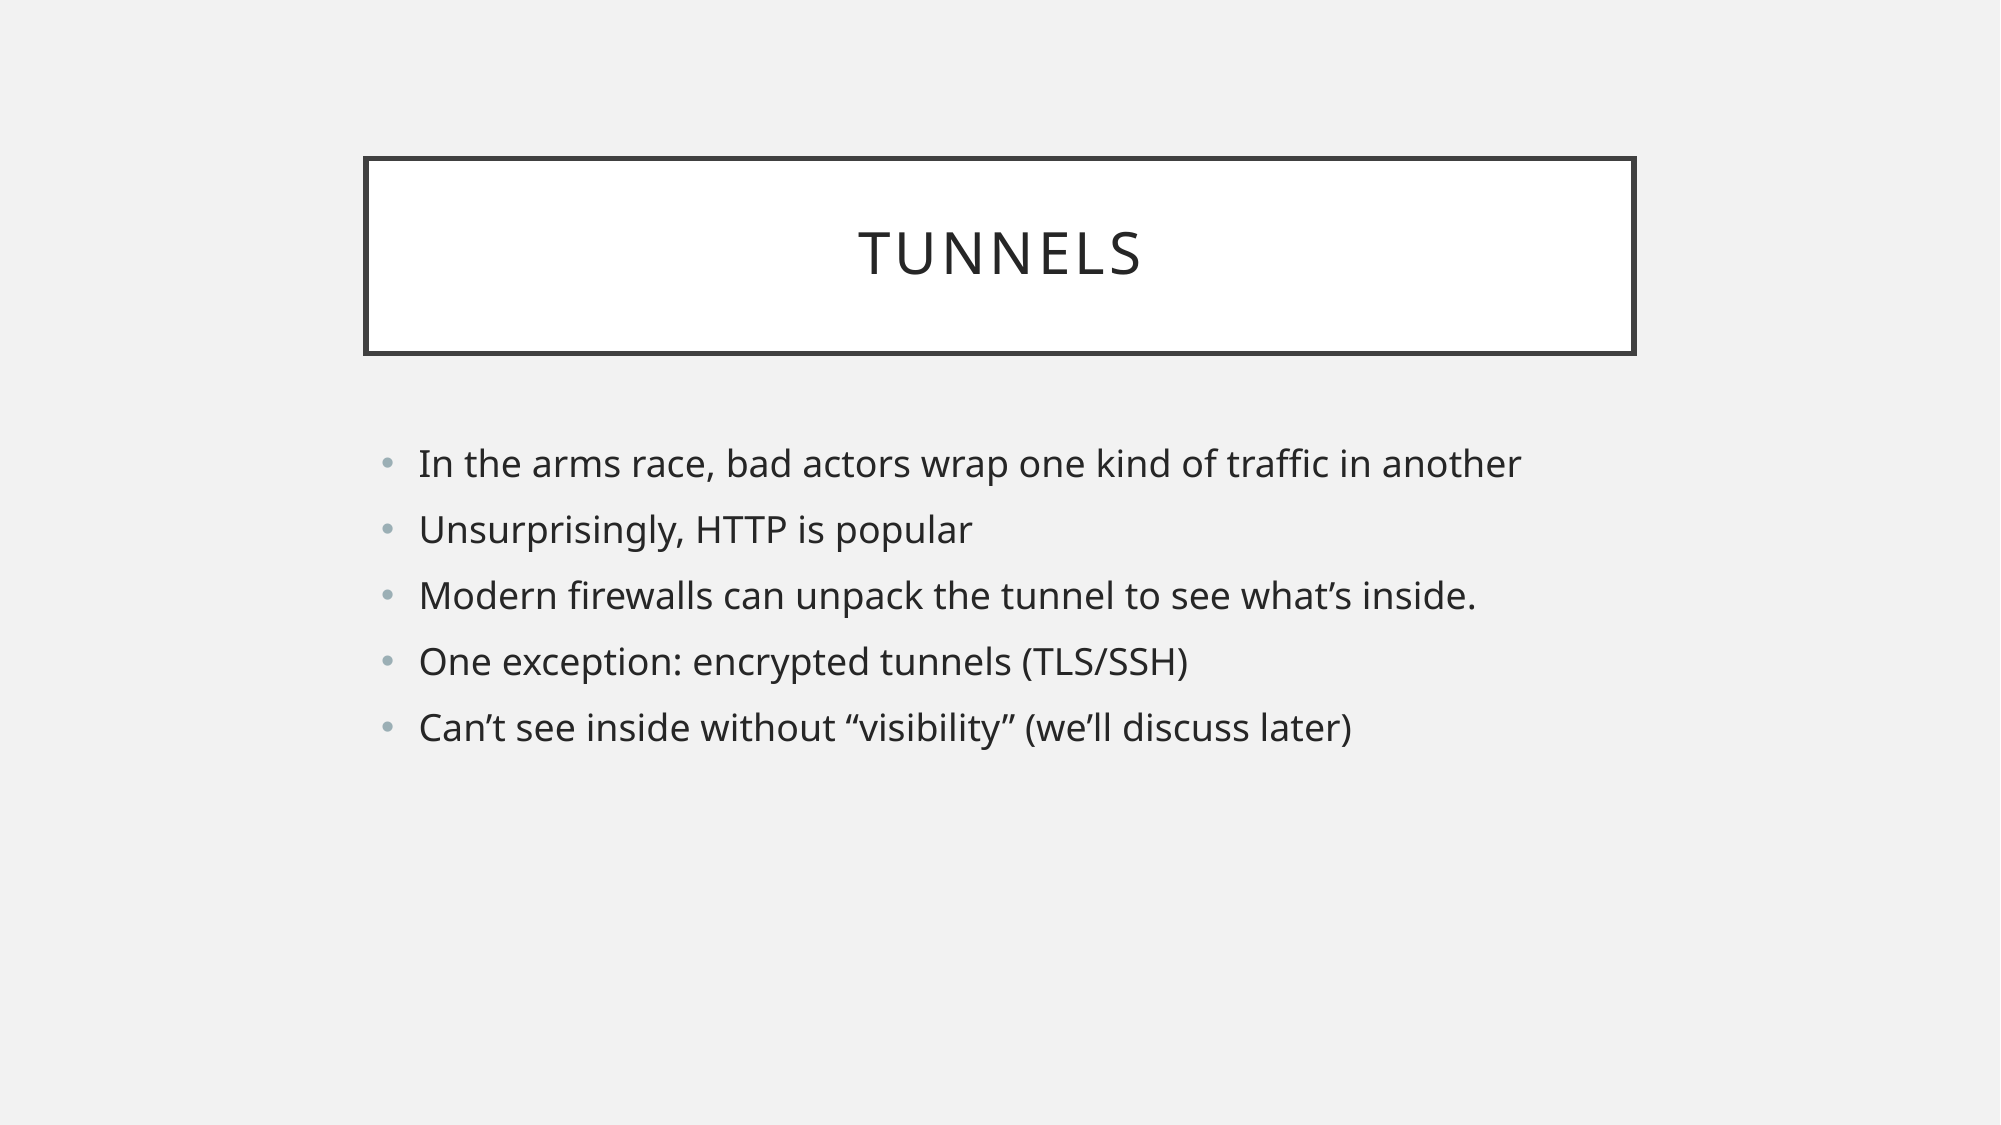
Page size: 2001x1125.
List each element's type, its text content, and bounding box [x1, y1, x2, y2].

title Tunnels [363, 156, 1637, 356]
list In the arms race, bad actors wrap one kind of traffic in another Unsurprisingly, HTTP is popular Modern firewalls can unpack the tunnel to see what’s inside. One exception: encrypted tunnels (TLS/SSH) Can’t see inside without “visibility” (we’ll discuss later) [366, 432, 1634, 942]
